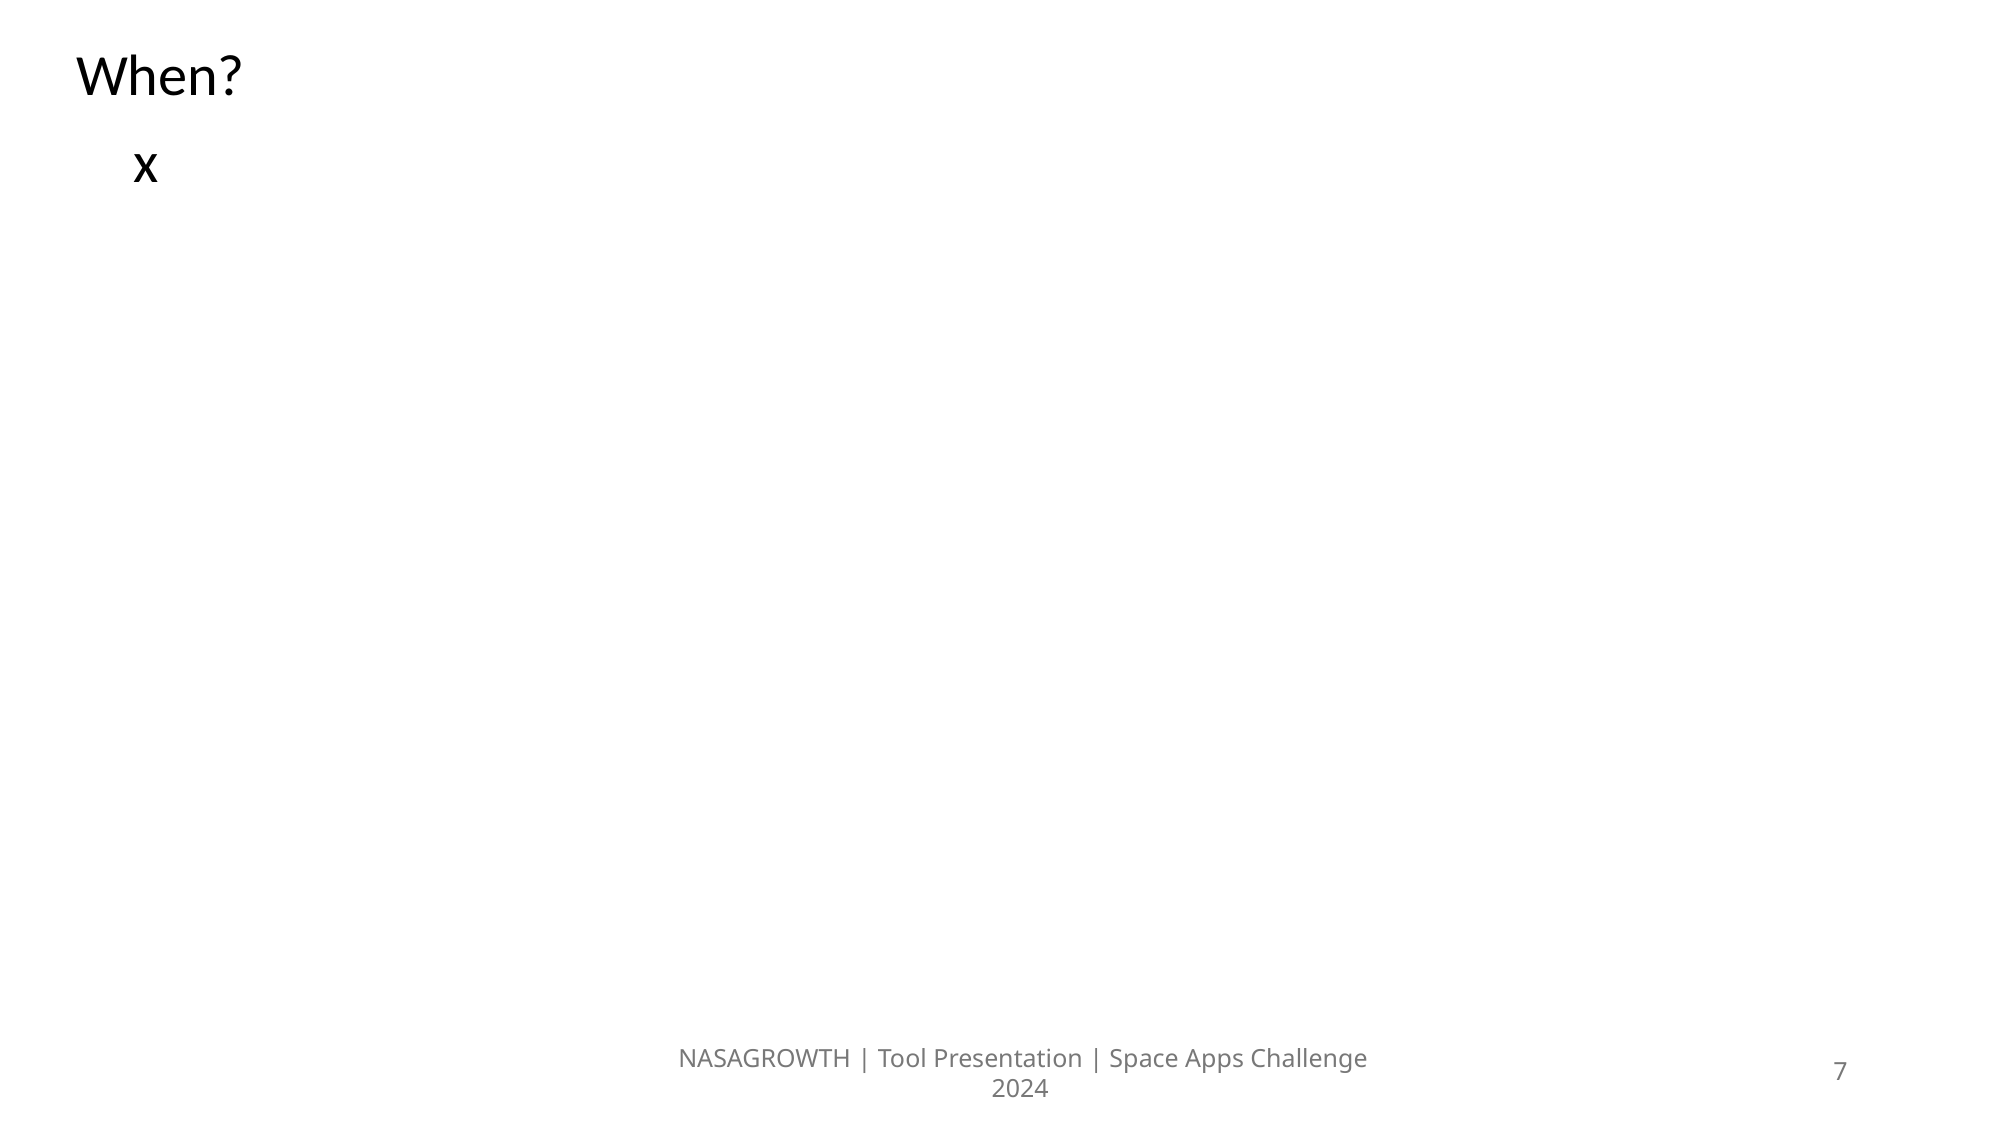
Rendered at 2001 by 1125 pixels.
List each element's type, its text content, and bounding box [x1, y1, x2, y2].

text_box x [118, 110, 1885, 1022]
slide_number 7 [1412, 1042, 1863, 1103]
text_box When? [61, 38, 1432, 94]
footer NASAGROWTH | Tool Presentation | Space Apps Challenge 2024 [662, 1042, 1385, 1103]
